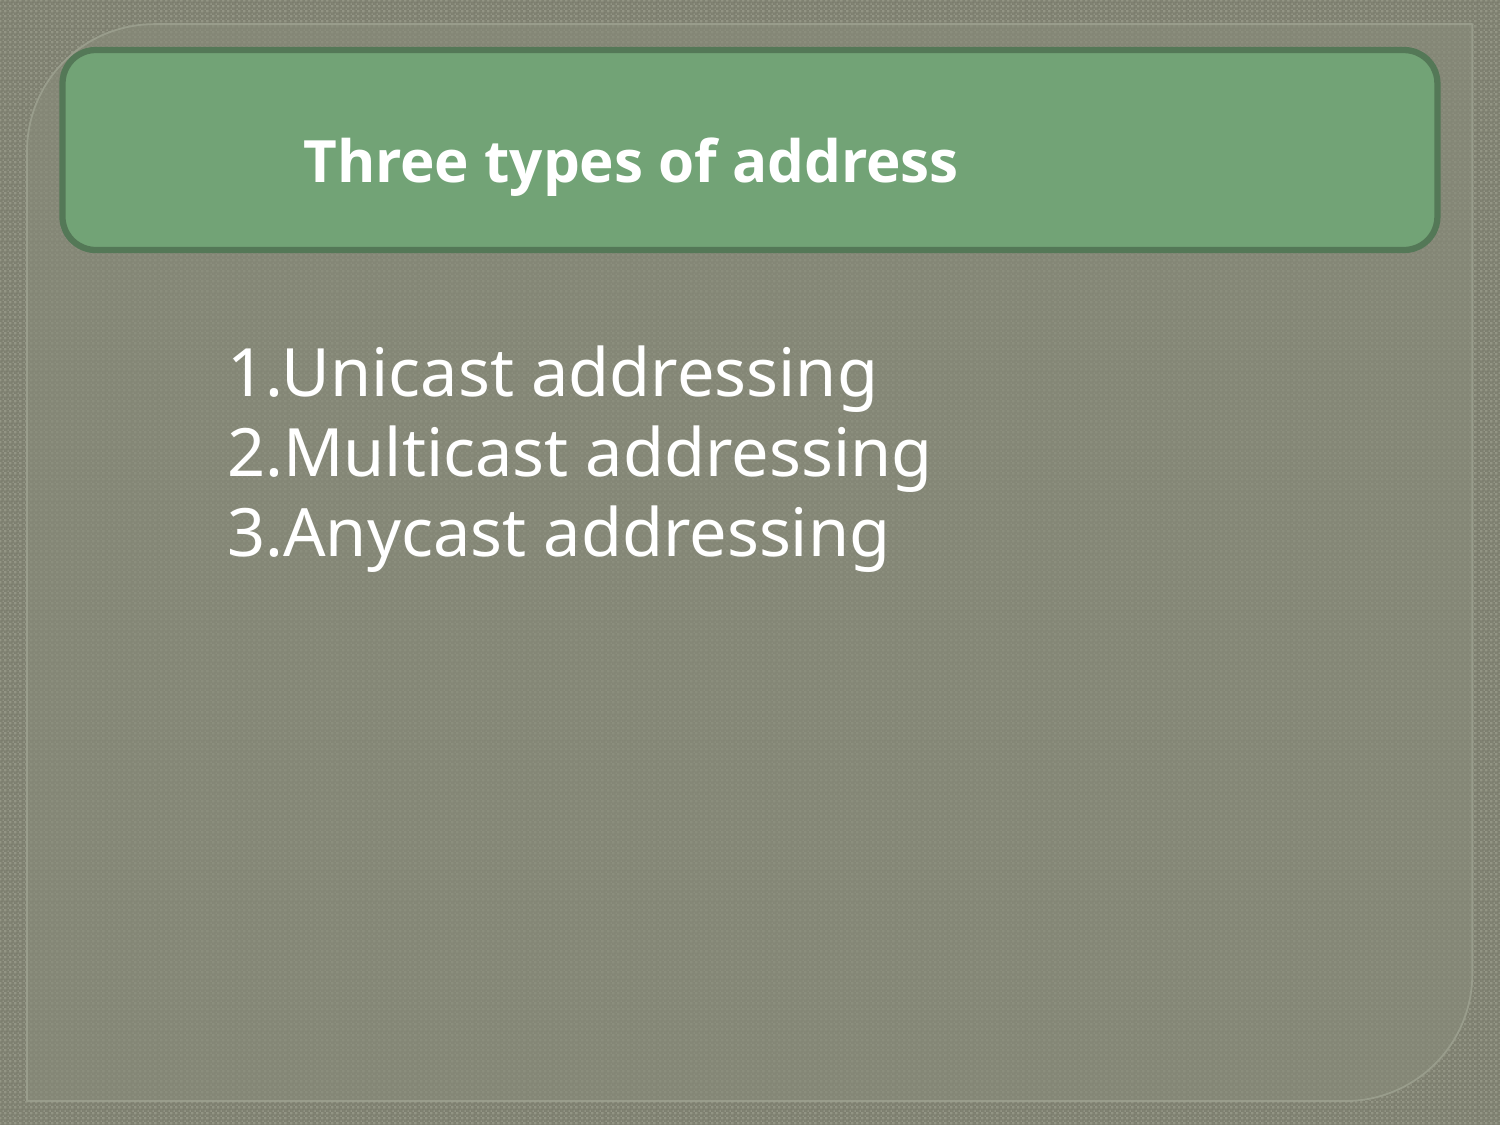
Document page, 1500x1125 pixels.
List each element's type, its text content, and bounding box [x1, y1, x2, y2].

text_box [59, 46, 1441, 254]
text_box 1.Unicast addressing 2.Multicast addressing 3.Anycast addressing [212, 322, 1500, 578]
text_box Three types of address [0, 116, 1300, 482]
text_box [74, 41, 1425, 53]
